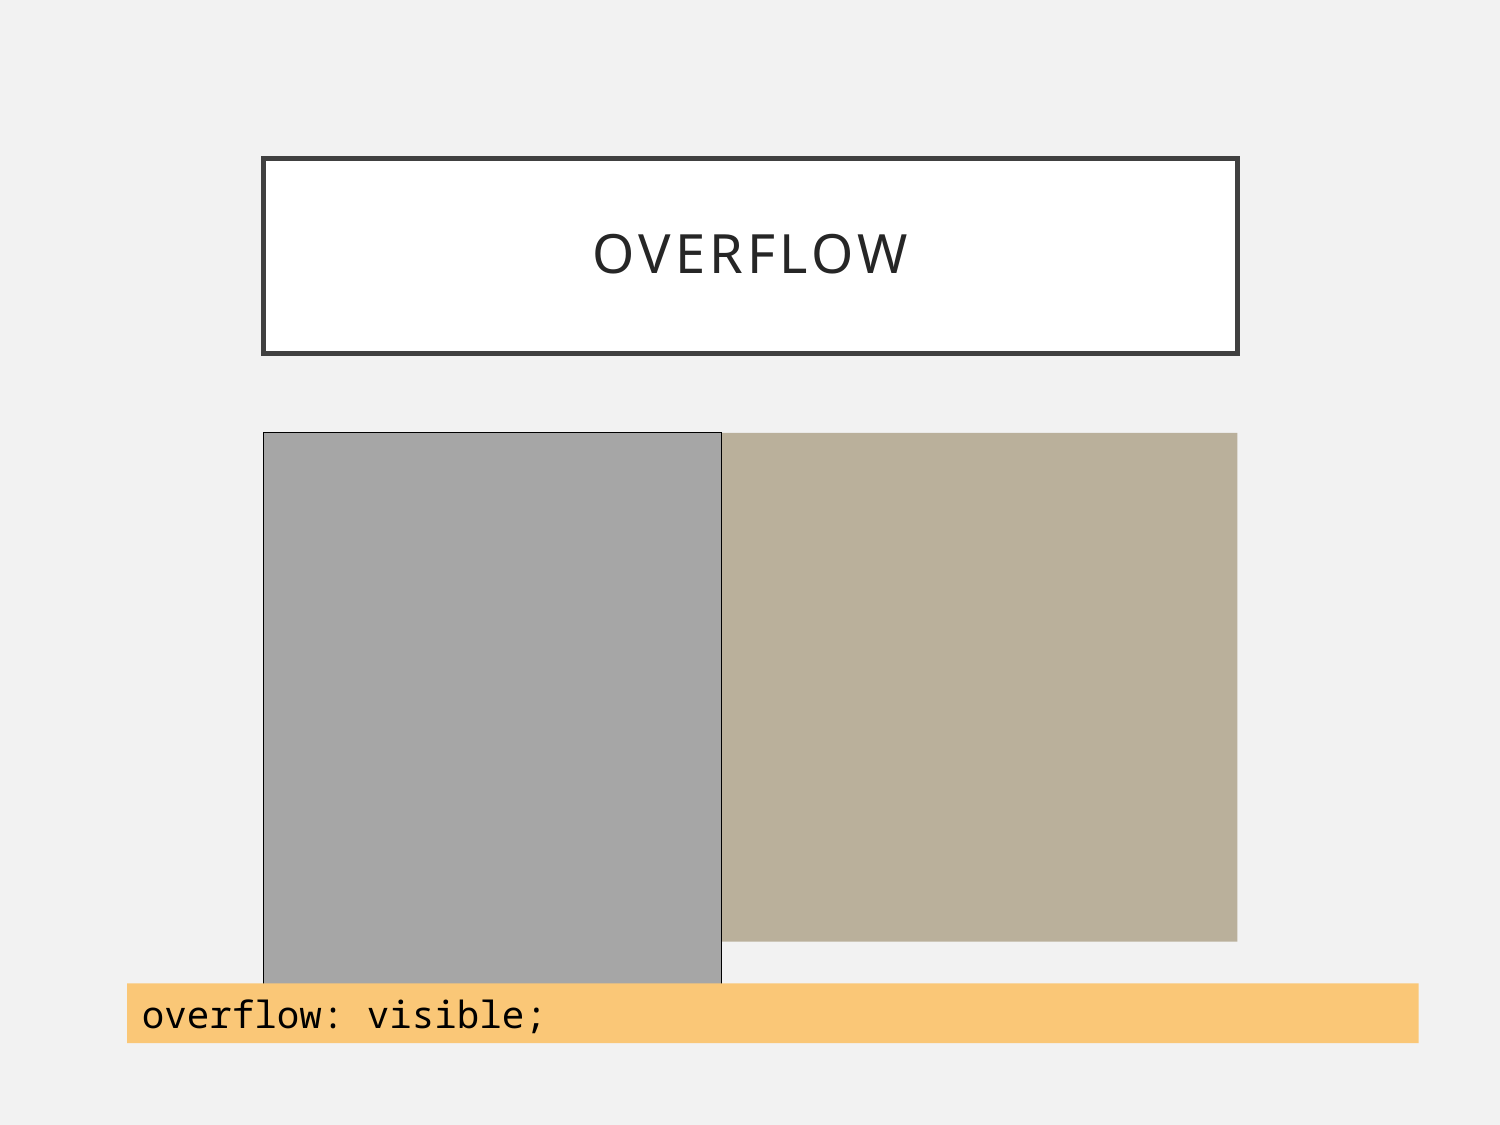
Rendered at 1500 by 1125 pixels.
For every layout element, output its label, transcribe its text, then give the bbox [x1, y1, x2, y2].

text_box overflow: visible; [127, 983, 1419, 1044]
title Overflow [261, 156, 1240, 356]
text_box [722, 432, 1238, 942]
text_box [263, 432, 722, 983]
